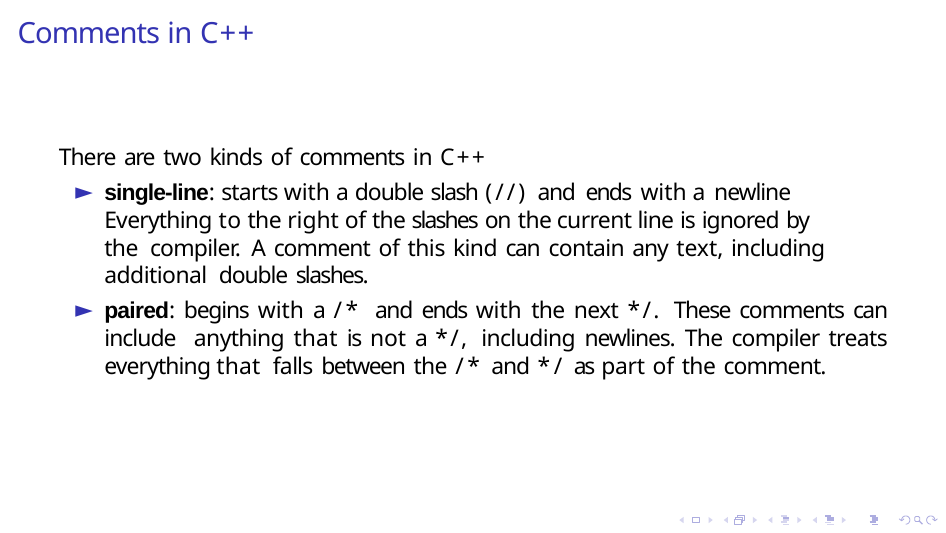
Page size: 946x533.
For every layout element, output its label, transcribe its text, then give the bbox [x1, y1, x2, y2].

text_box There are two kinds of comments in C++ single-line: starts with a double slash (//) and ends with a newline Everything to the right of the slashes on the current line is ignored by the compiler. A comment of this kind can contain any text, including additional double slashes. paired: begins with a /* and ends with the next */. These comments can include anything that is not a */, including newlines. The compiler treats everything that falls between the /* and */ as part of the comment. [52, 133, 892, 379]
title Comments in C++ [15, 11, 255, 104]
